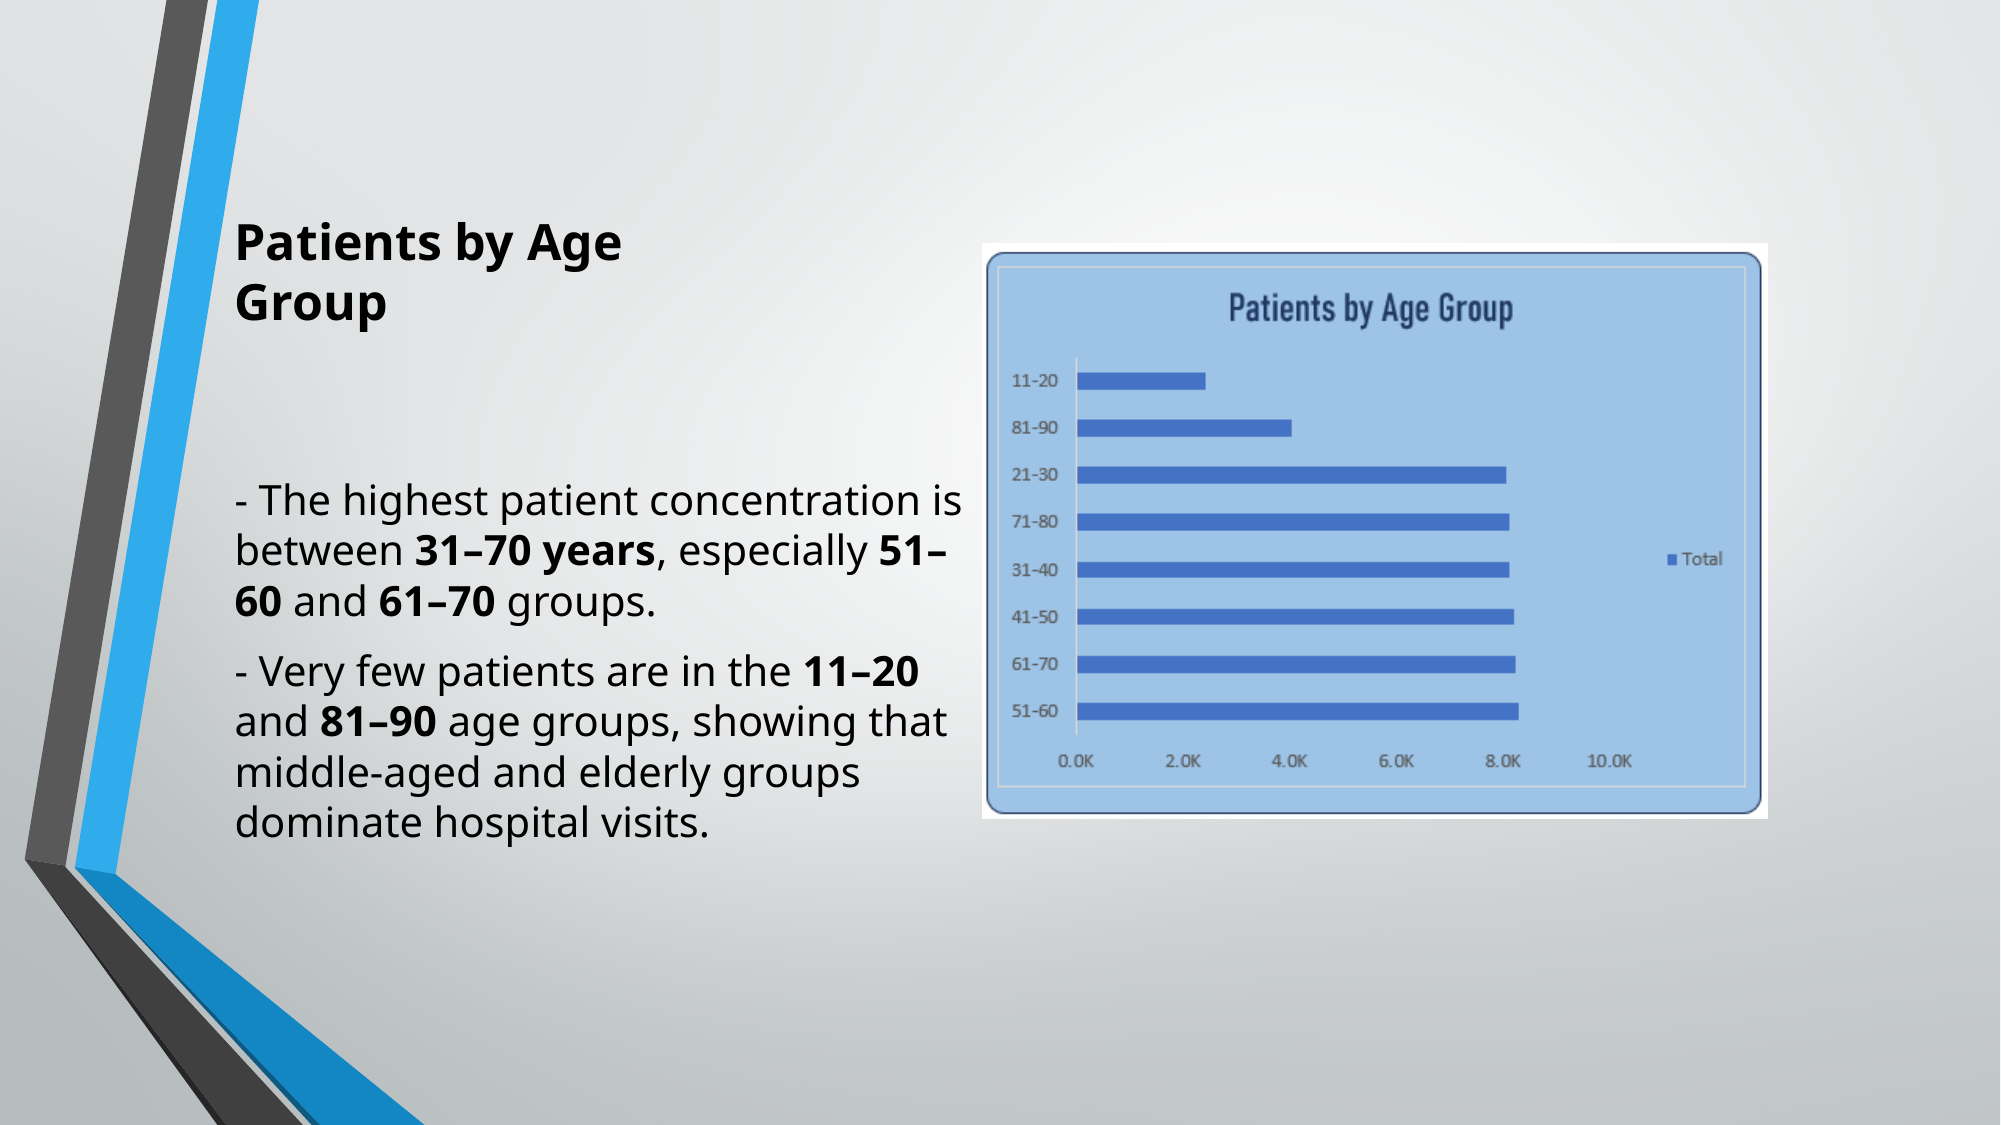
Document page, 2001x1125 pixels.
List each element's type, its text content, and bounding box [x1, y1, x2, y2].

title Patients by Age Group [219, 112, 802, 338]
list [982, 243, 1768, 819]
list - The highest patient concentration is between 31–70 years, especially 51–60 and 61–70 groups. - Very few patients are in the 11–20 and 81–90 age groups, showing that middle-aged and elderly groups dominate hospital visits. [219, 351, 983, 1028]
